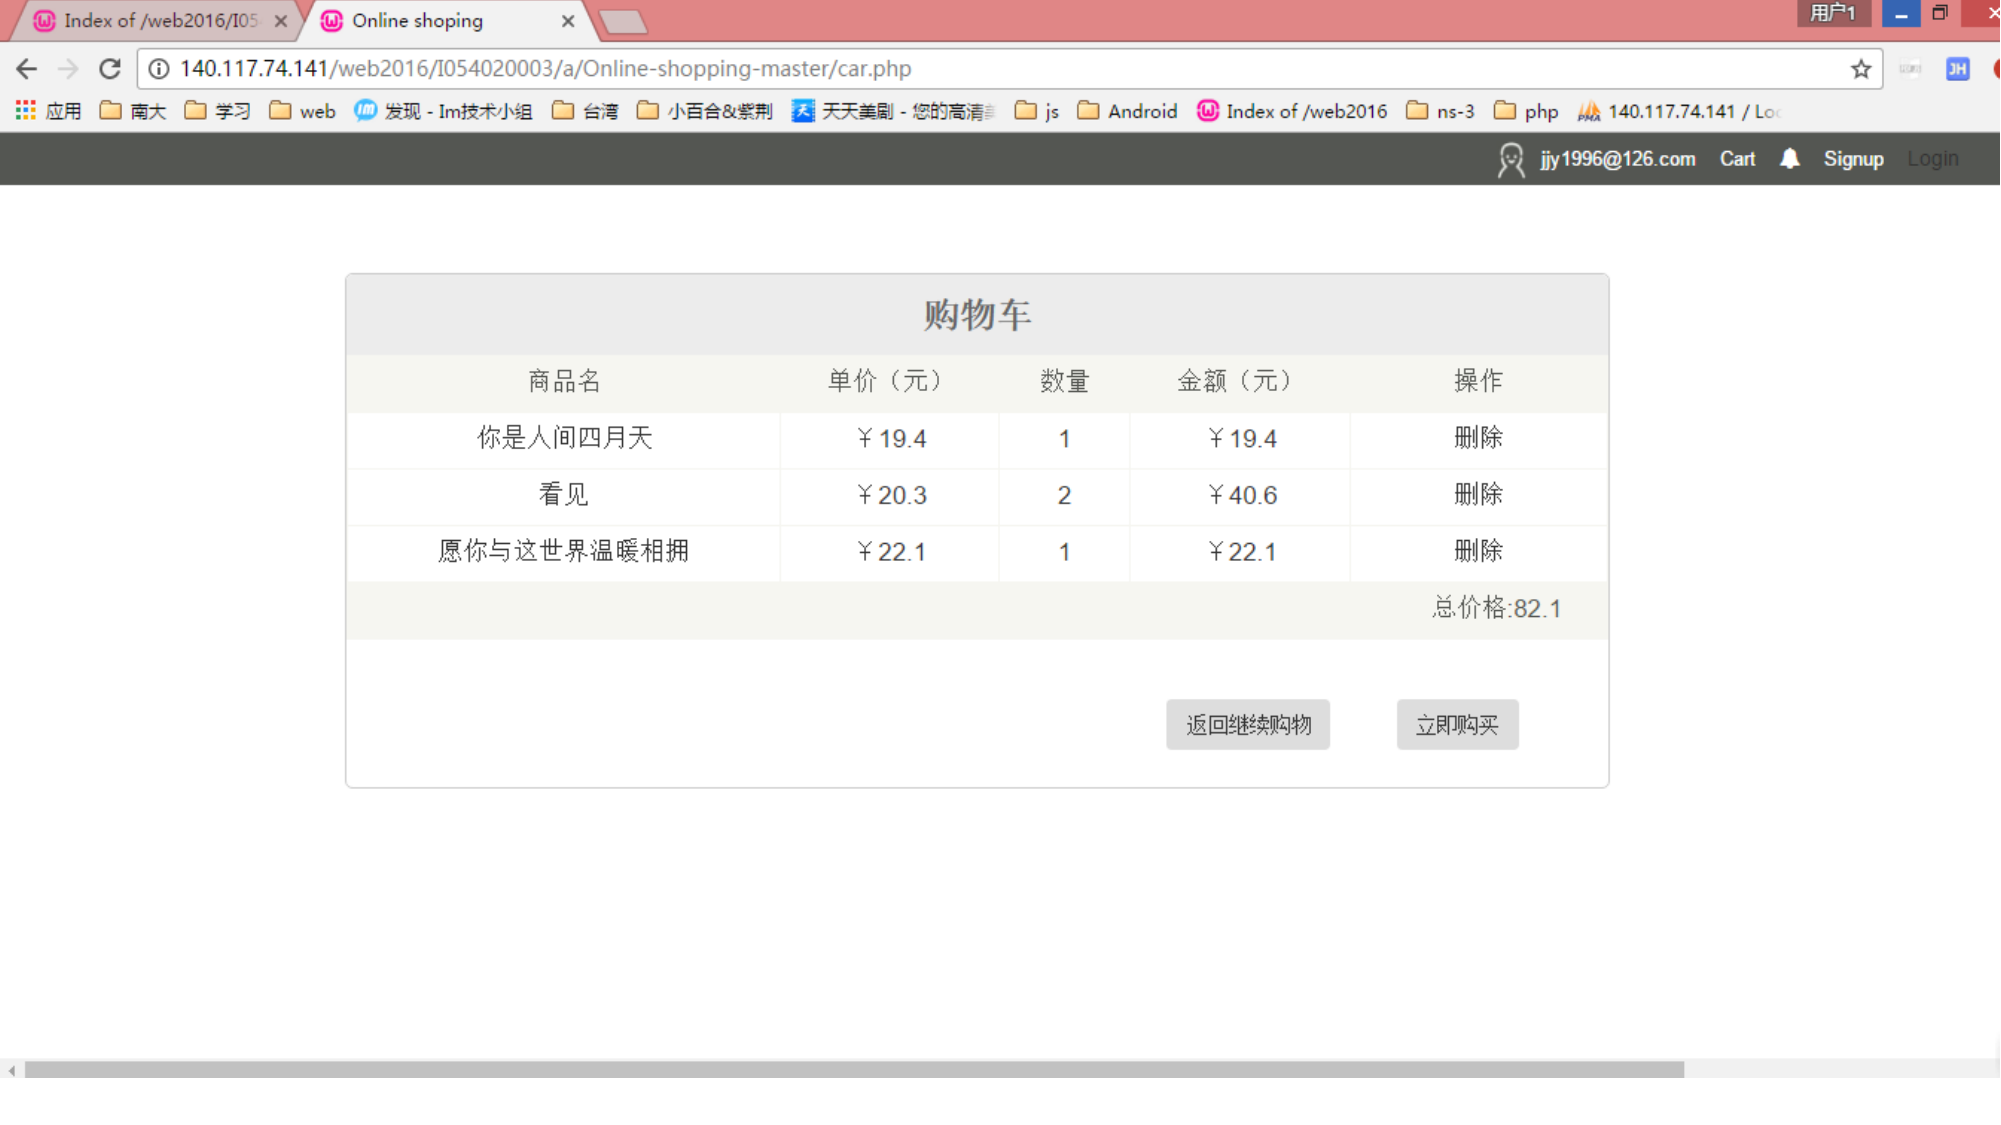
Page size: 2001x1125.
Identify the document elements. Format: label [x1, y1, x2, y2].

list [0, 0, 2000, 1078]
